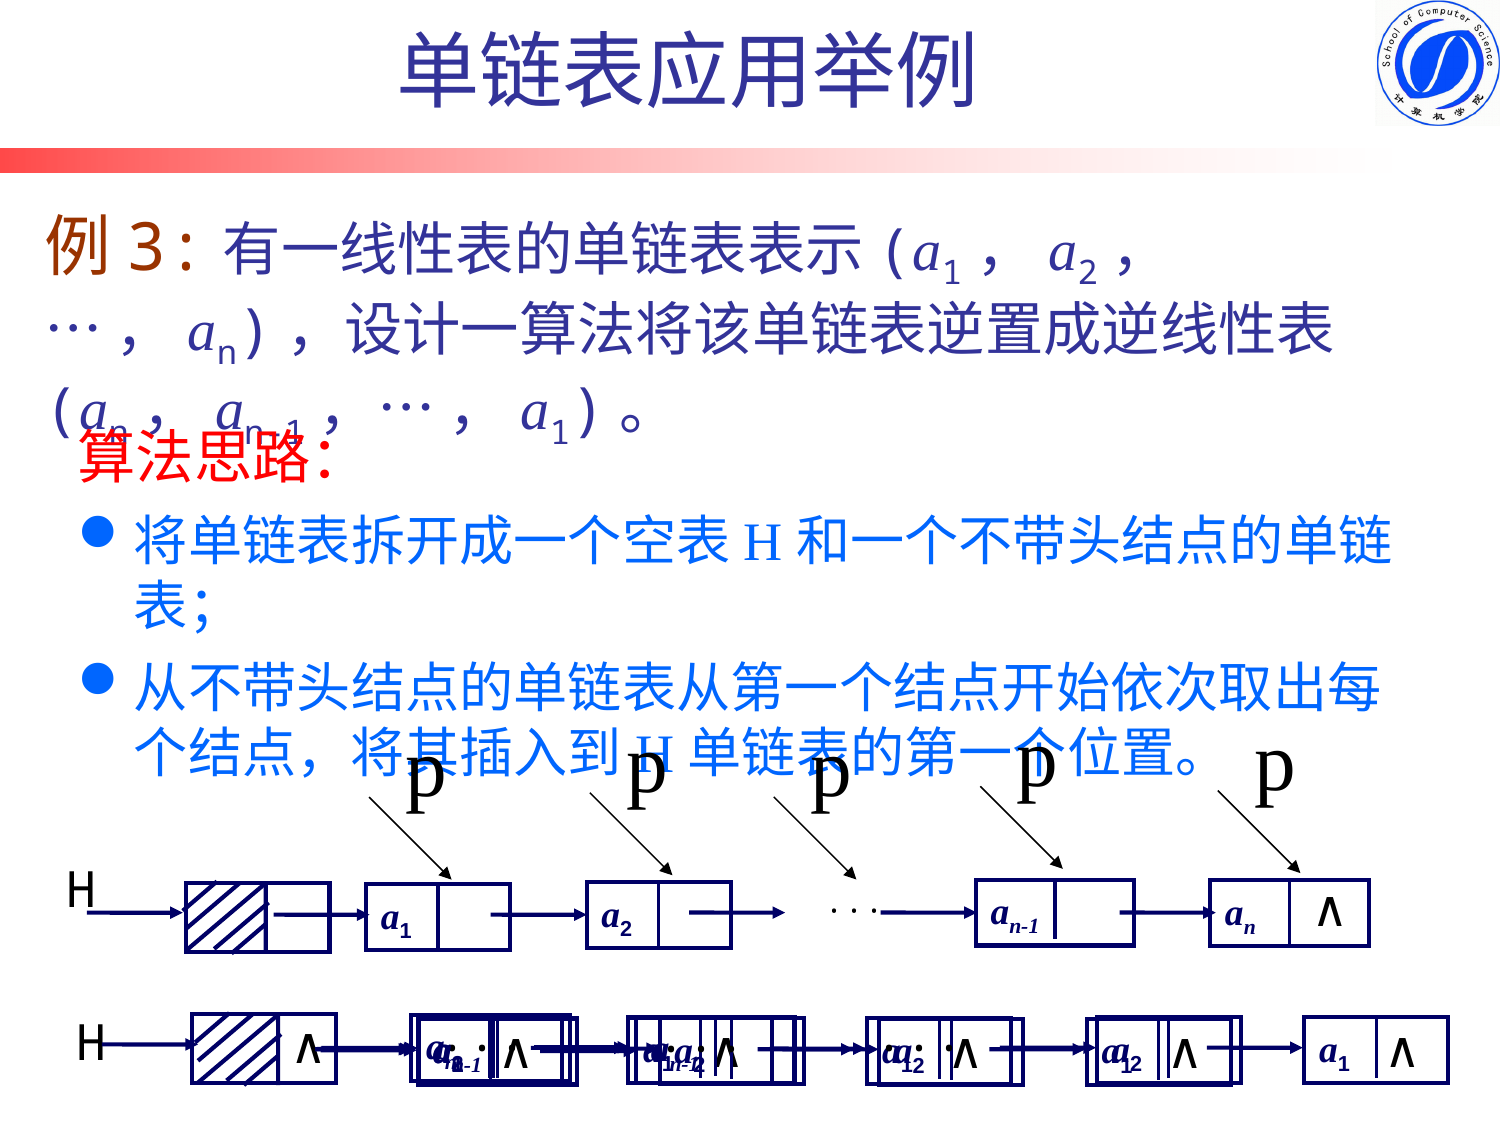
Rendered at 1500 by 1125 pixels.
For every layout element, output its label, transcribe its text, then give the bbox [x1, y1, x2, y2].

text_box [773, 712, 884, 880]
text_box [791, 881, 971, 938]
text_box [1217, 705, 1328, 874]
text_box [979, 701, 1091, 870]
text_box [589, 707, 700, 876]
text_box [314, 1007, 1449, 1086]
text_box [368, 712, 480, 880]
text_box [975, 877, 1204, 941]
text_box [54, 1003, 336, 1086]
text_box 算法思路： 将单链表拆开成一个空表H和一个不带头结点的单链表； 从不带头结点的单链表从第一个结点开始依次取出每个结点，将其插入到H单链表的第一个位置。 [62, 412, 1436, 791]
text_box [1209, 868, 1369, 946]
picture [1375, 0, 1500, 126]
text_box 例3:有一线性表的单链表表示(a1，a2，… ，an)，设计一算法将该单链表逆置成逆线性表(an，an-1，… ，a1)。 [29, 196, 1444, 459]
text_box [44, 850, 370, 954]
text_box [592, 881, 786, 944]
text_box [375, 884, 587, 946]
text_box 单链表应用举例 [1, 45, 1374, 126]
